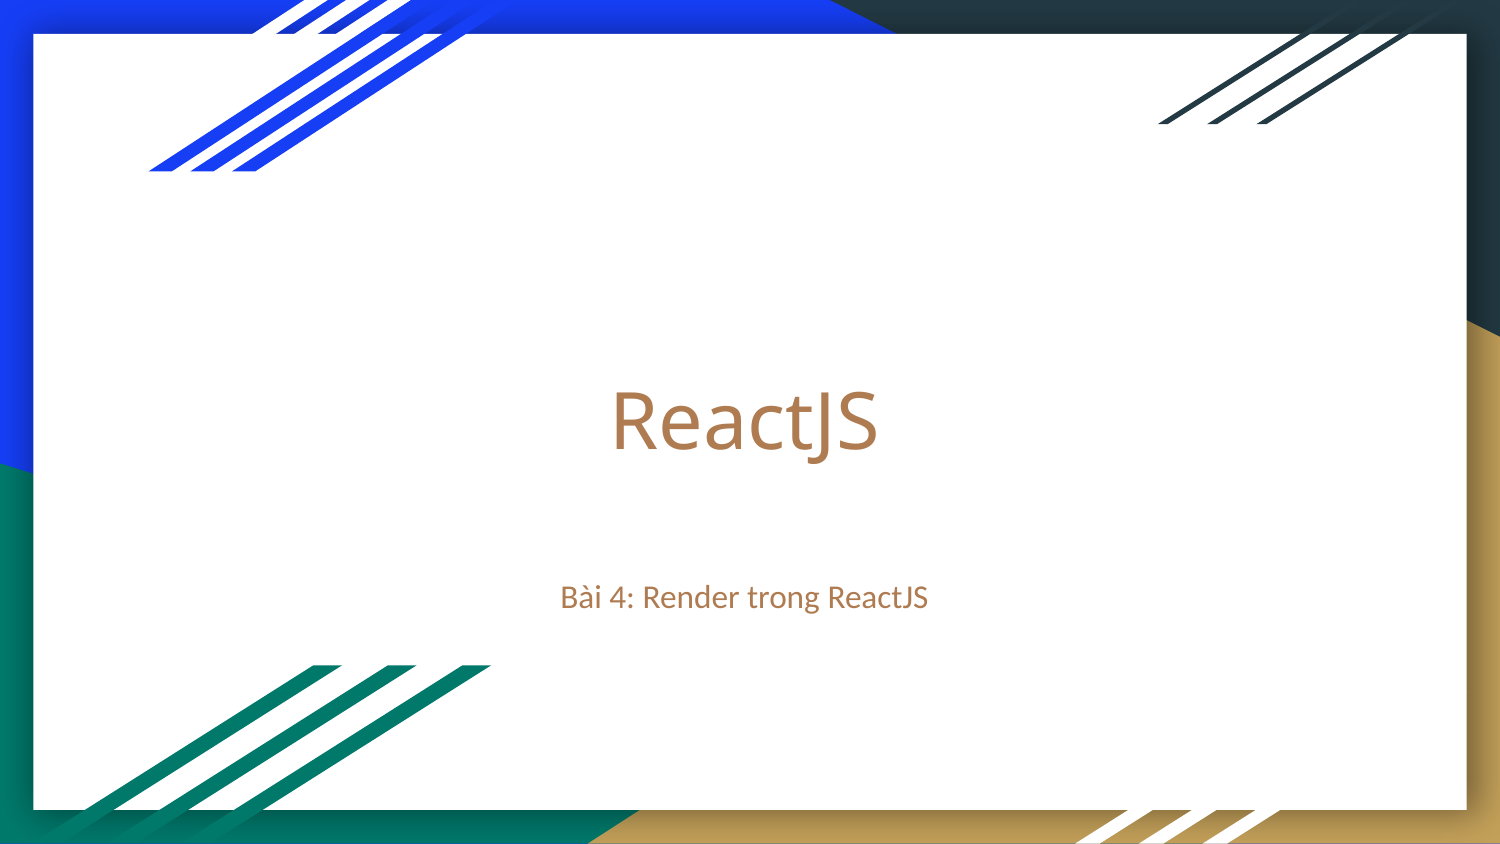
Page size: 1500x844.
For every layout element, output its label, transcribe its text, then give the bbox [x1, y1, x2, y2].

subtitle Bài 4: Render trong ReactJS [304, 559, 1185, 646]
title ReactJS [304, 298, 1185, 537]
